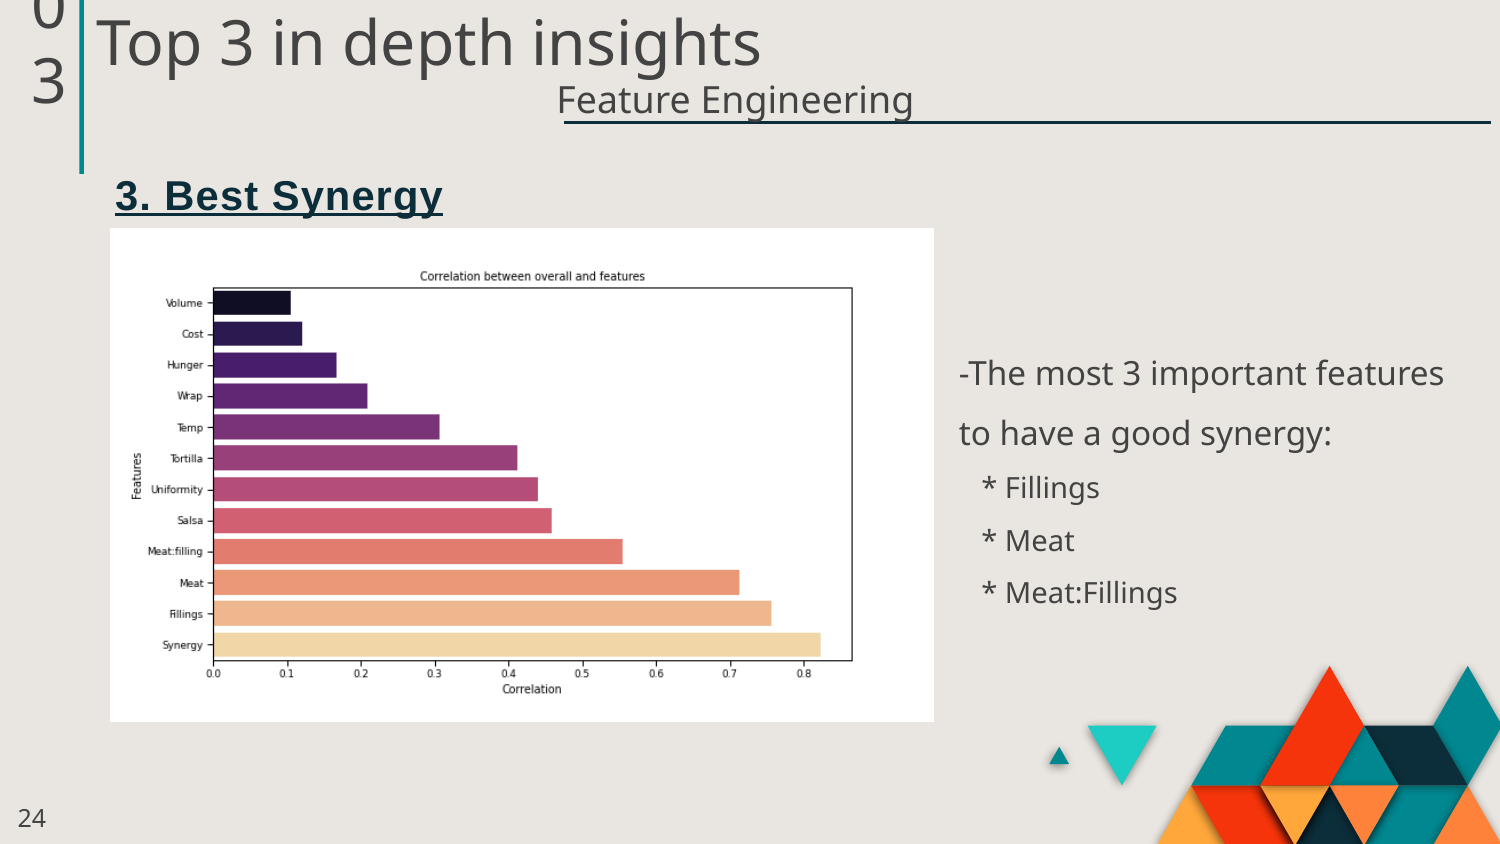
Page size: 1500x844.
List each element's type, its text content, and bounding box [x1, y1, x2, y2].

title Top 3 in depth insights [96, 0, 1410, 93]
picture [109, 227, 934, 723]
text_box 03 [2, 0, 96, 97]
text_box 3. Best Synergy [63, 161, 495, 227]
text_box -The most 3 important features to have a good synergy: * Fillings * Meat * Meat:Fillings [943, 325, 1500, 625]
text_box 24 [0, 791, 64, 844]
text_box Feature Engineering [541, 41, 1212, 136]
